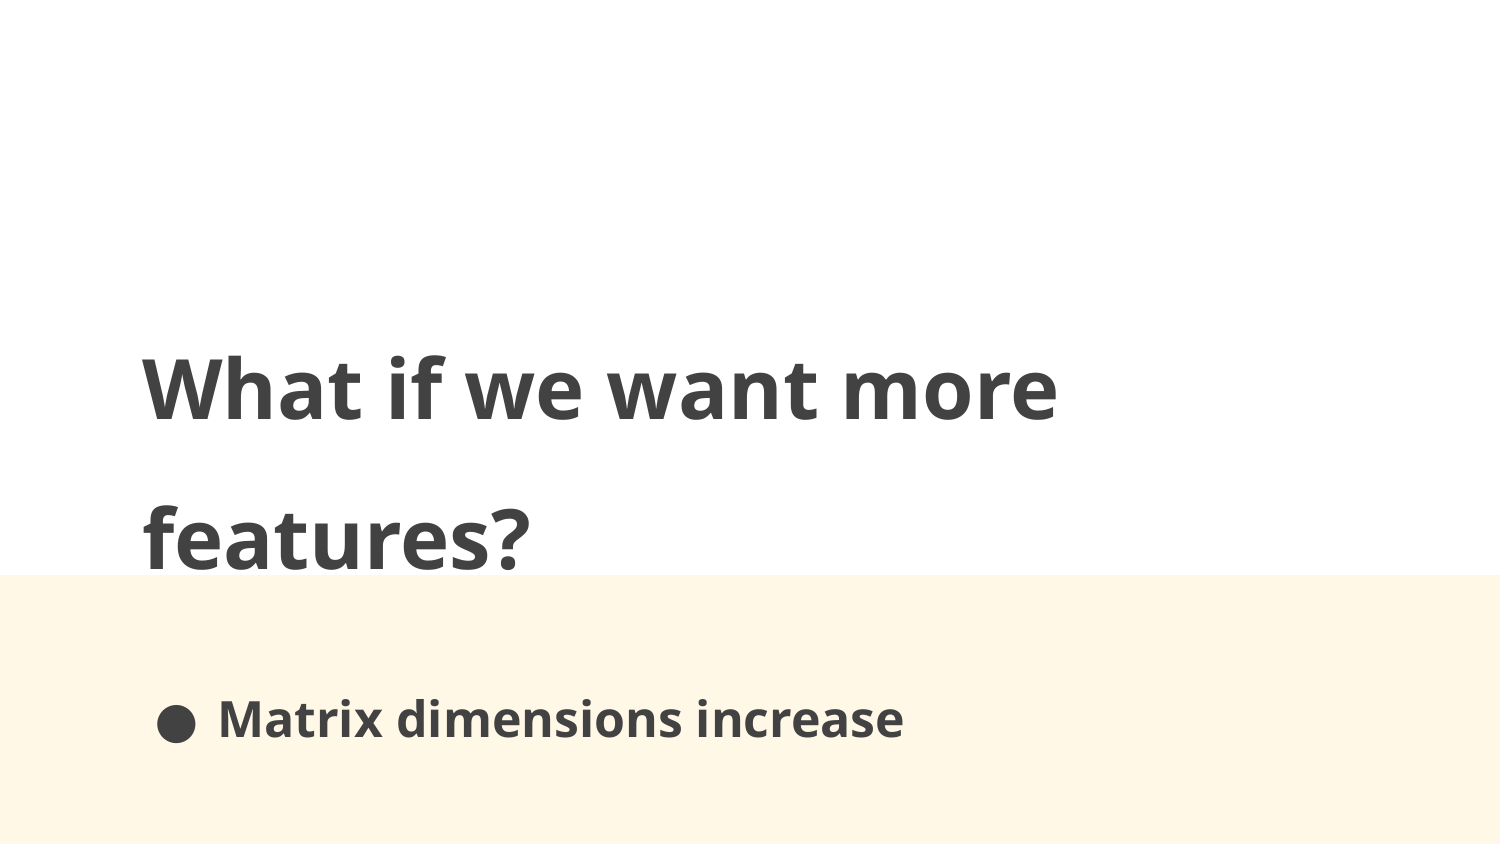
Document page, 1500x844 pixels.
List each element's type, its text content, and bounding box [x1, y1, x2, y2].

title What if we want more features? Matrix dimensions increase [127, 323, 1373, 763]
text_box [0, 0, 1500, 576]
